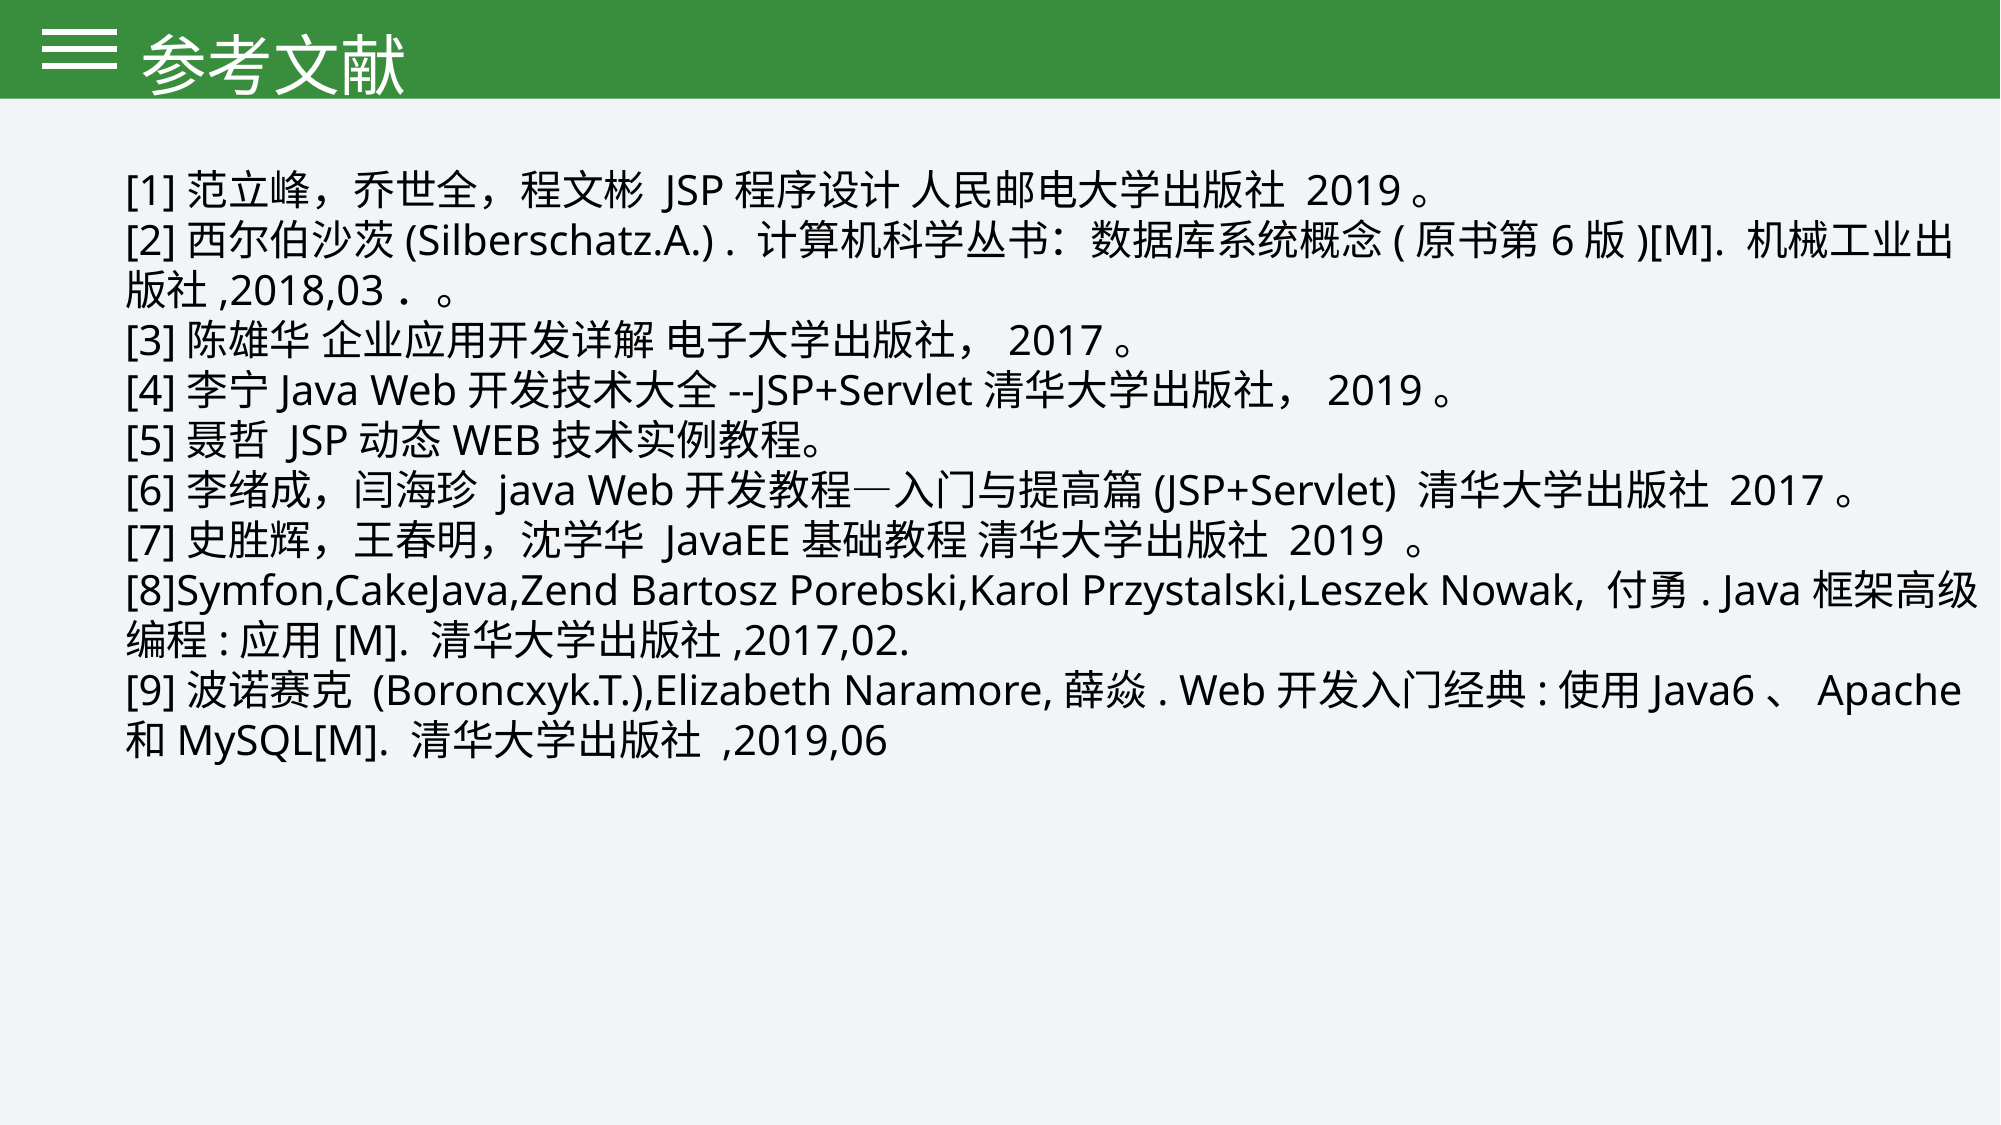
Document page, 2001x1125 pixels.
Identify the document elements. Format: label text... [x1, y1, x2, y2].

text_box [1]范立峰，乔世全，程文彬 JSP程序设计 人民邮电大学出版社 2019。 [2]西尔伯沙茨(Silberschatz.A.) . 计算机科学丛书：数据库系统概念(原书第6版)[M]. 机械工业出版社,2018,03．。 [3]陈雄华 企业应用开发详解 电子大学出版社，2017。 [4]李宁Java Web开发技术大全--JSP+Servlet清华大学出版社，2019。 [5]聂哲 JSP动态WEB技术实例教程。 [6]李绪成，闫海珍 java Web开发教程—入门与提高篇(JSP+Servlet) 清华大学出版社 2017。 [7]史胜辉，王春明，沈学华 JavaEE基础教程 清华大学出版社 2019 。 [8]Symfon,CakeJava,Zend Bartosz Porebski,Karol Przystalski,Leszek Nowak, 付勇. Java框架高级编程:应用[M]. 清华大学出版社,2017,02. [9]波诺赛克 (Boroncxyk.T.),Elizabeth Naramore,薛焱. Web开发入门经典:使用Java6、Apache和MySQL[M]. 清华大学出版社 ,2019,06 [110, 156, 2000, 772]
text_box 参考文献 [125, 16, 687, 112]
text_box [0, 0, 2000, 100]
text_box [42, 32, 118, 67]
